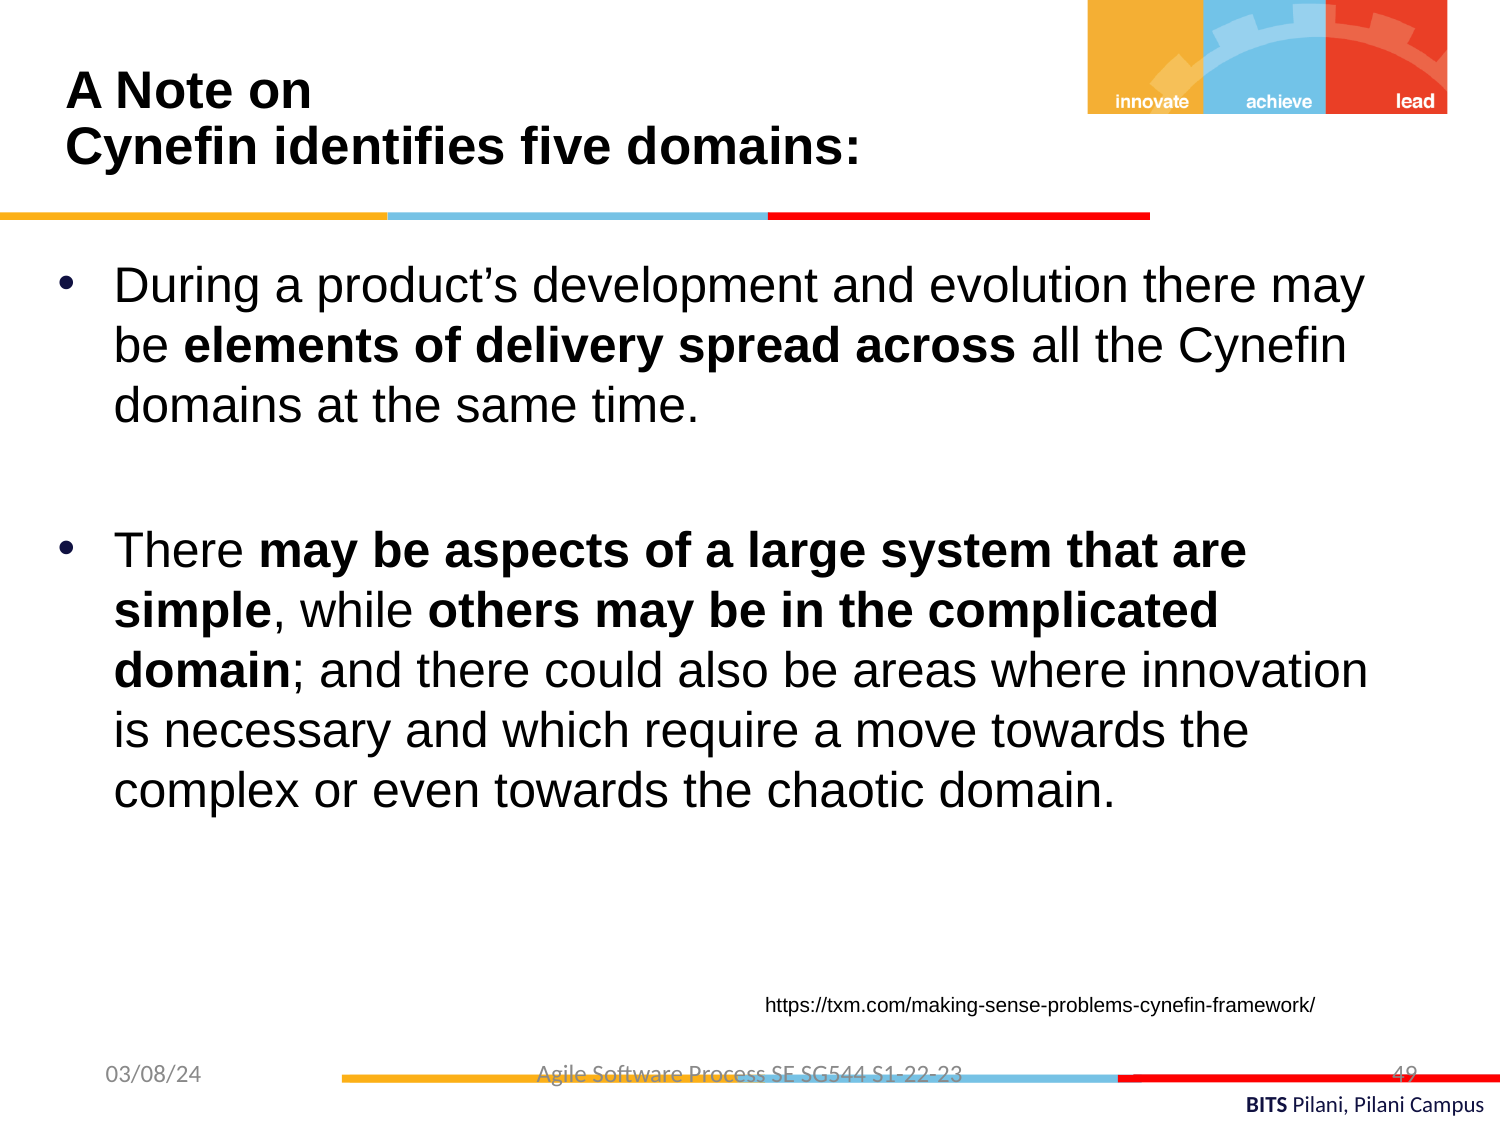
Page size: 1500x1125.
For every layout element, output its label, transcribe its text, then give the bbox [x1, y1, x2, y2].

text_box Agile Software Process SE SG544 S1-22-23 [519, 1050, 980, 1095]
list During a product’s development and evolution there may be elements of delivery spread across all the Cynefin domains at the same time. There may be aspects of a large system that are simple, while others may be in the complicated domain; and there could also be areas where innovation is necessary and which require a move towards the complex or even towards the chaotic domain. [49, 244, 1401, 988]
text_box 03/08/24 [80, 1050, 416, 1095]
picture [1087, 0, 1448, 114]
slide_number 49 [1382, 1051, 1426, 1094]
text_box A Note on Cynefin identifies five domains: [57, 24, 1080, 213]
text_box https://txm.com/making-sense-problems-cynefin-framework/ [757, 984, 1493, 1025]
